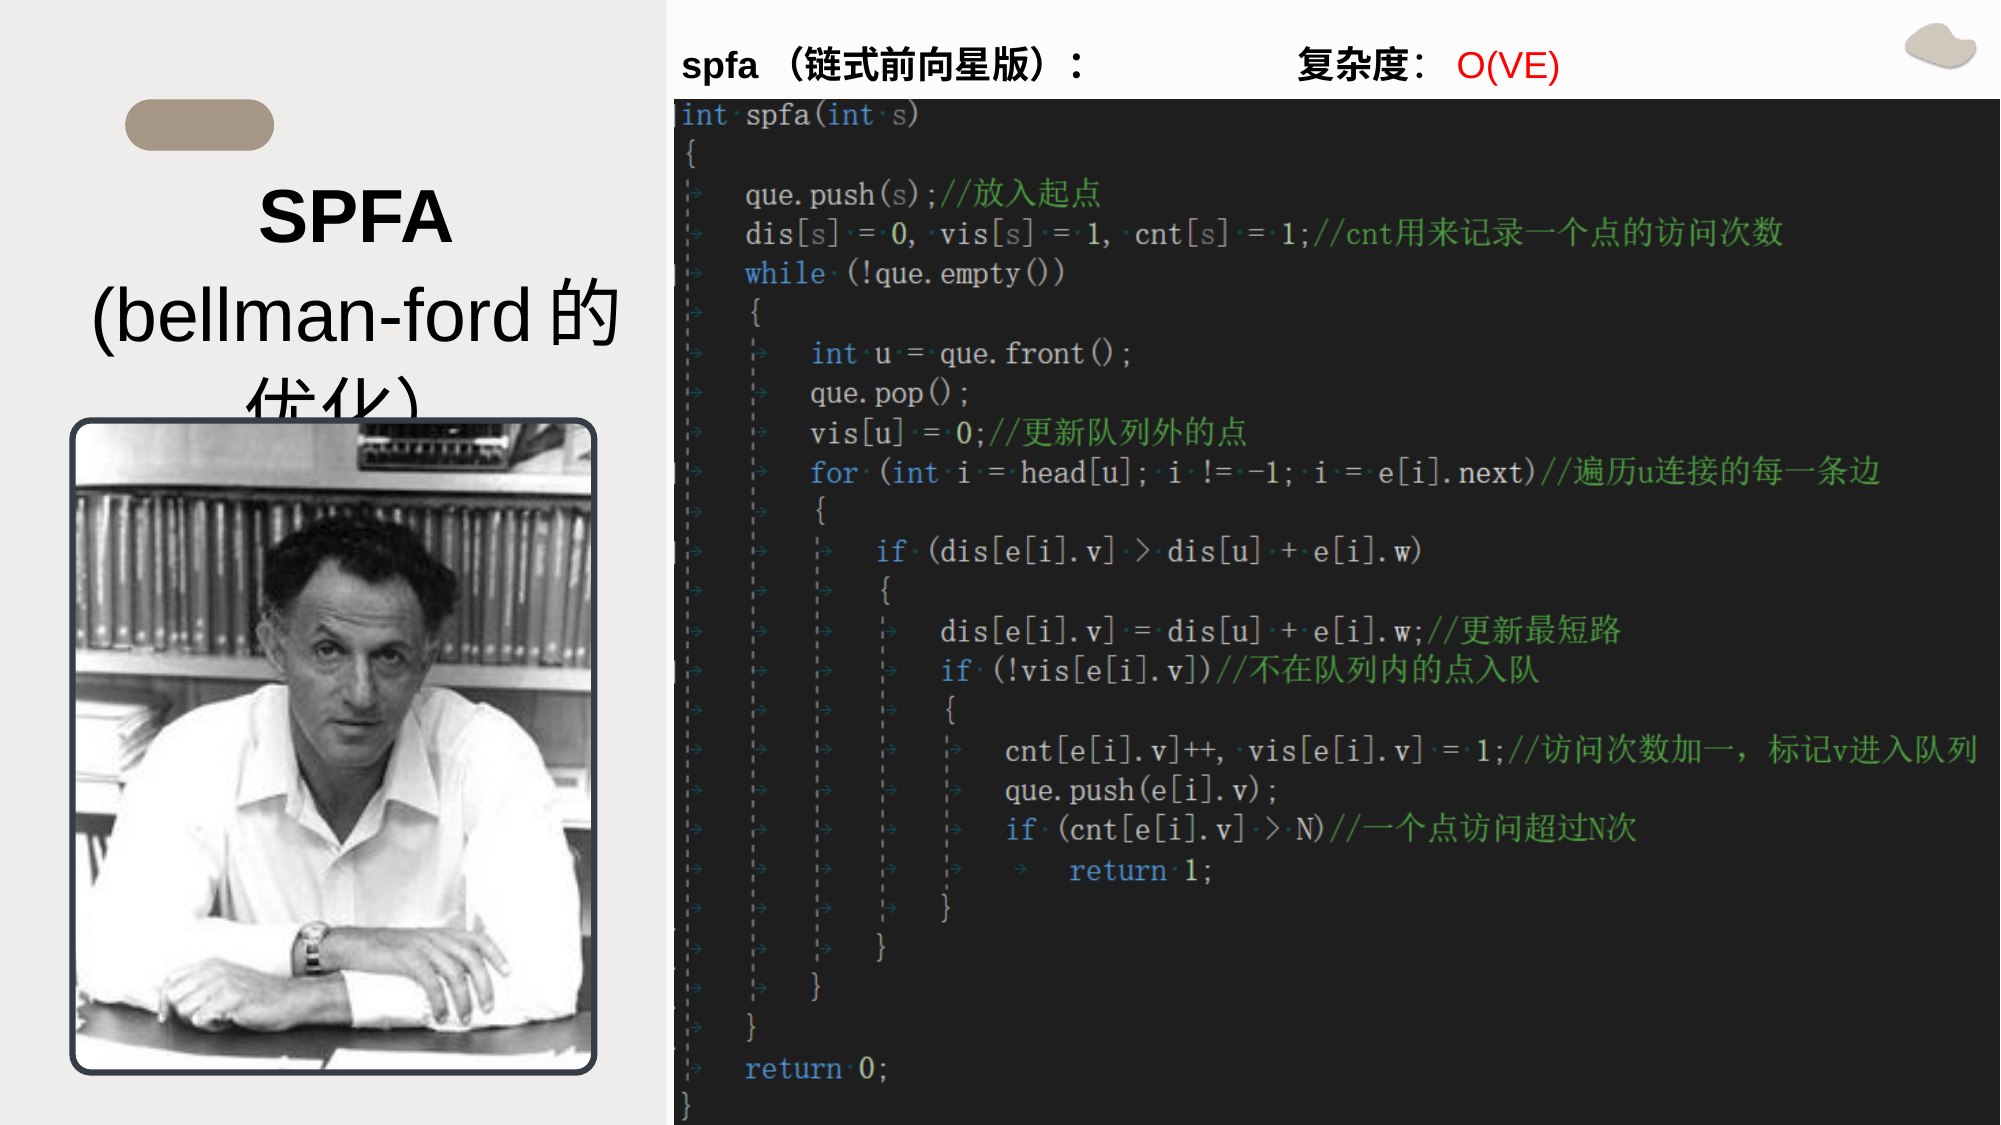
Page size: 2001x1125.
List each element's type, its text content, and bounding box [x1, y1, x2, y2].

text_box [0, 0, 668, 1125]
picture [674, 99, 2000, 1125]
picture [72, 420, 595, 1073]
text_box [124, 98, 276, 150]
text_box SPFA (bellman-ford的优化） [65, 150, 649, 465]
picture [1881, 0, 2000, 95]
text_box spfa（链式前向星版）： [666, 33, 1208, 94]
text_box 复杂度：O(VE) [1282, 33, 1753, 94]
